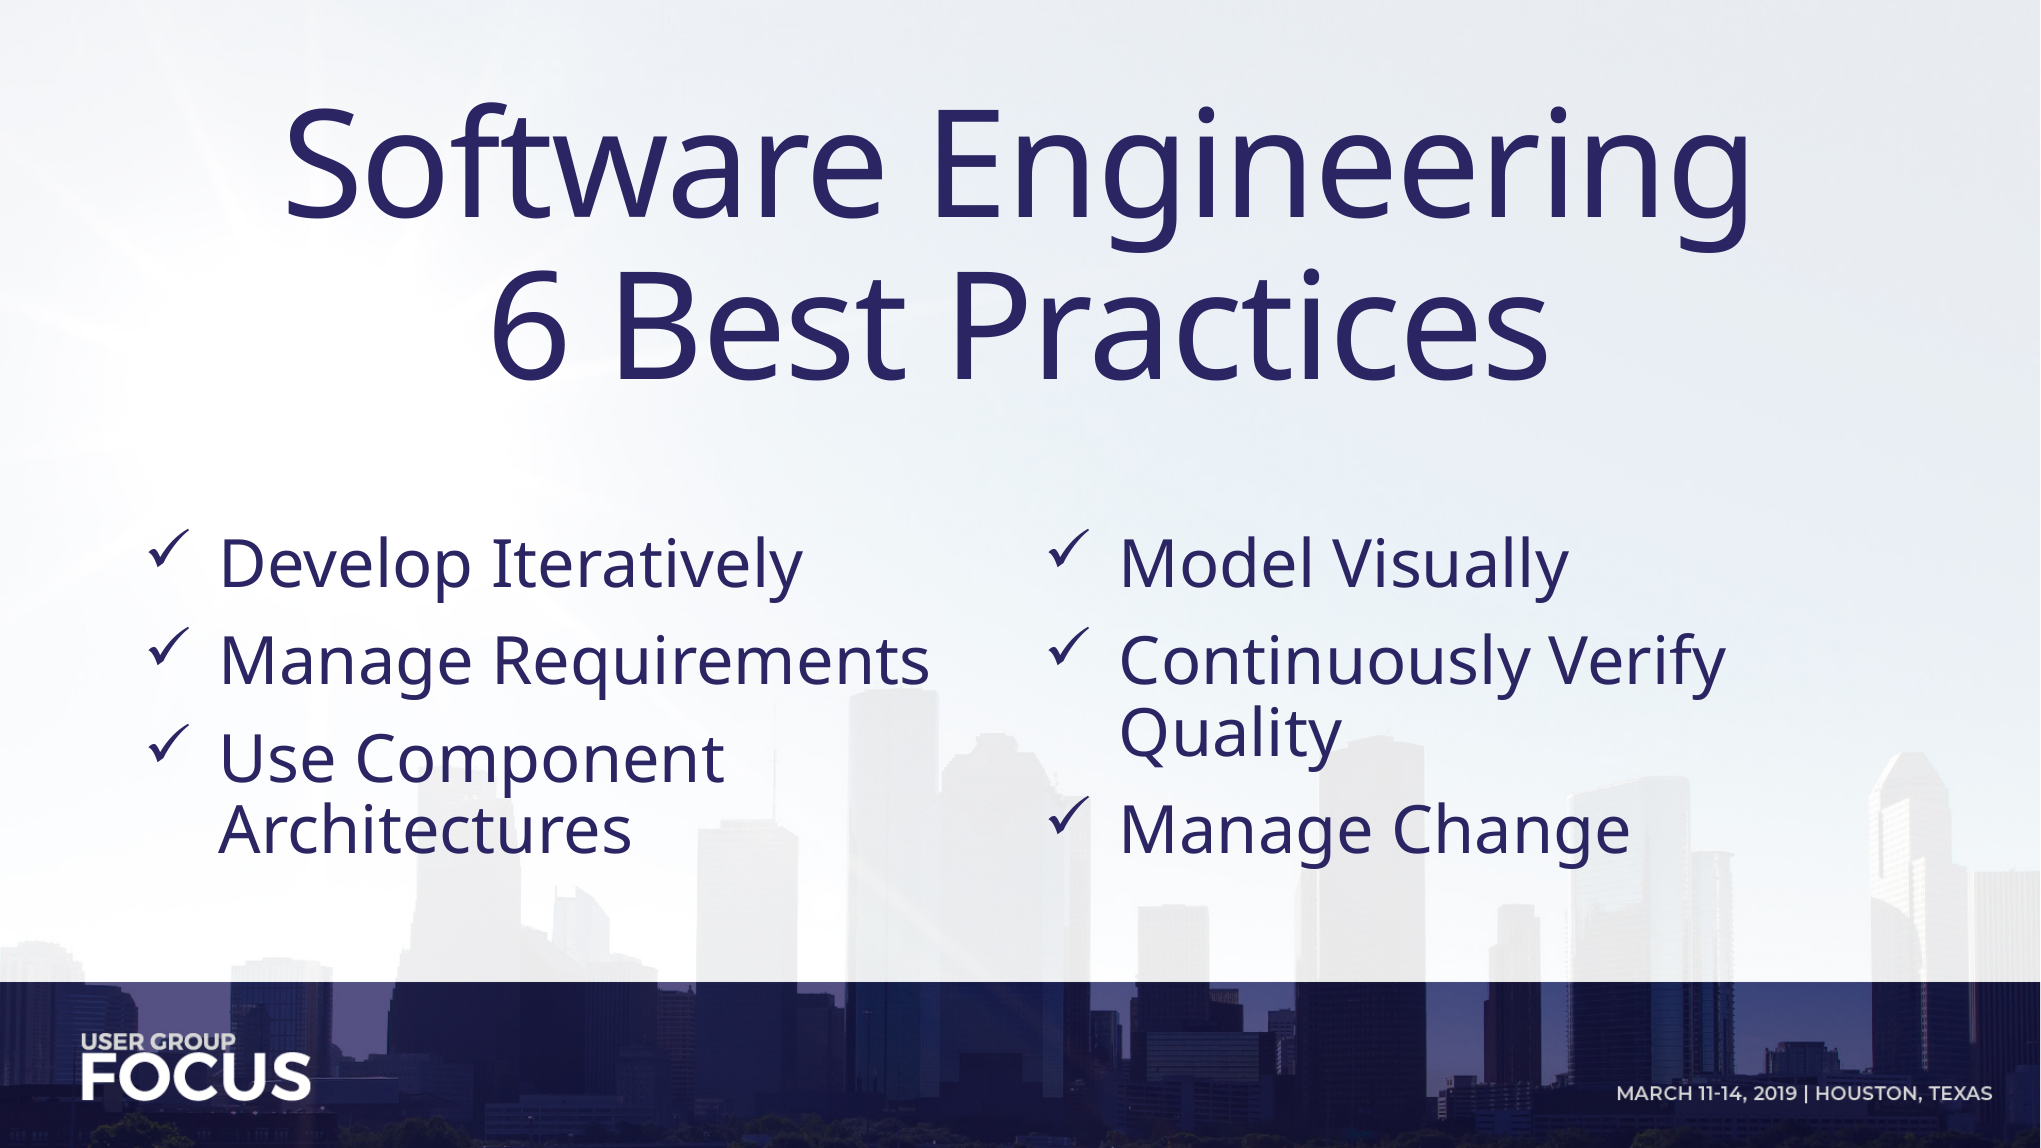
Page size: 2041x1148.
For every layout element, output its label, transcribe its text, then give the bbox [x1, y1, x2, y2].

list Develop Iteratively Manage Requirements Use Component Architectures [120, 514, 970, 887]
picture [0, 0, 2041, 1148]
title Software Engineering 6 Best Practices [120, 73, 1921, 187]
list Model Visually Continuously Verify Quality Manage Change [1020, 514, 1921, 887]
